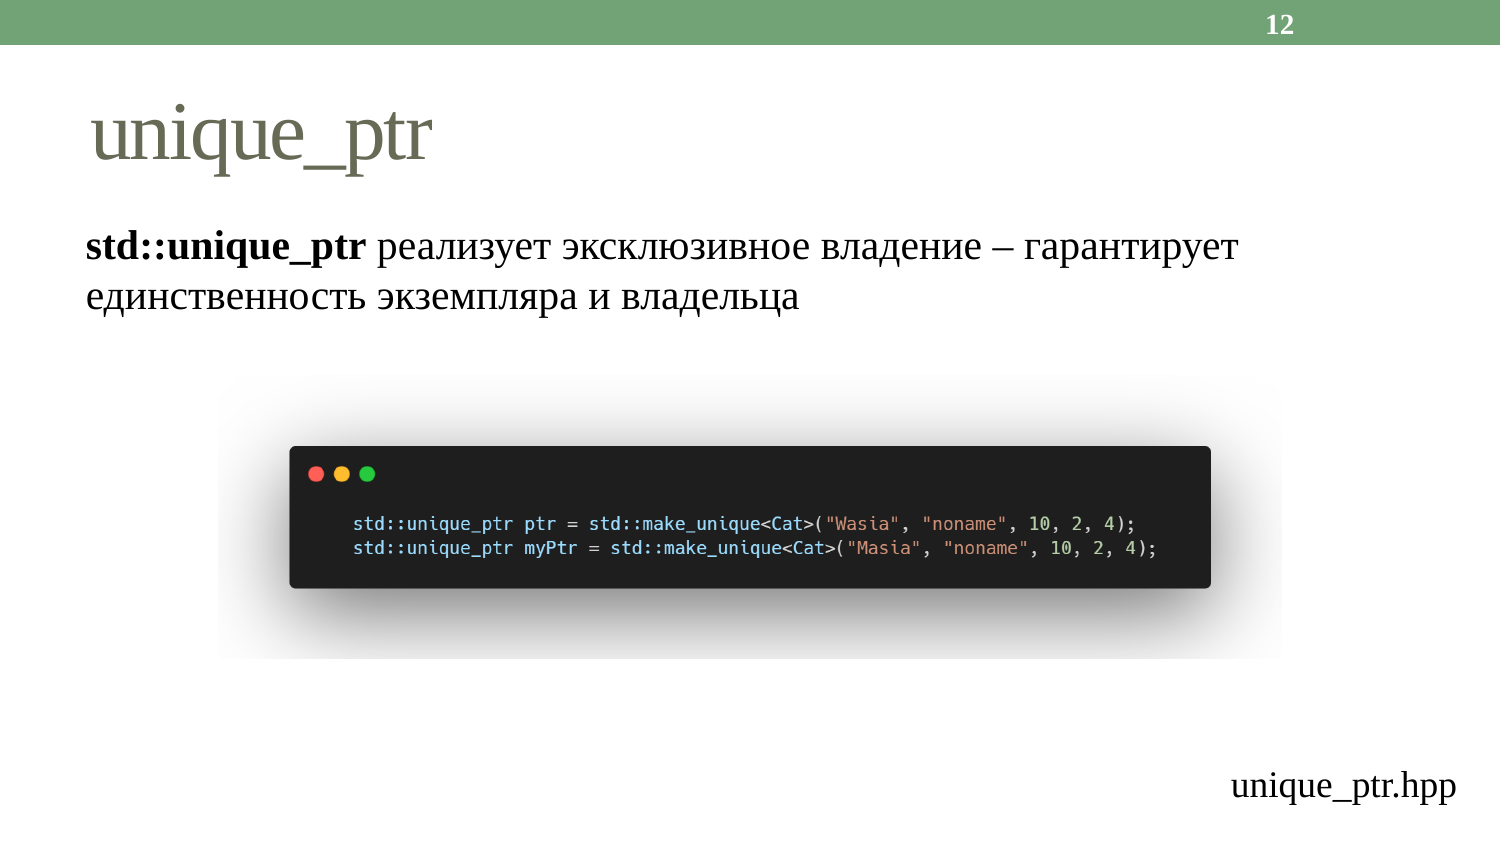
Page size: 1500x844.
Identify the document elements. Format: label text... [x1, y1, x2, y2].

title unique_ptr [75, 65, 1425, 188]
picture [218, 375, 1282, 660]
slide_number 12 [1250, 2, 1425, 43]
text_box unique_ptr.hpp [1216, 752, 1473, 813]
text_box std::unique_ptr реализует эксклюзивное владение – гарантирует единственность экземпляра и владельца [70, 210, 1388, 326]
